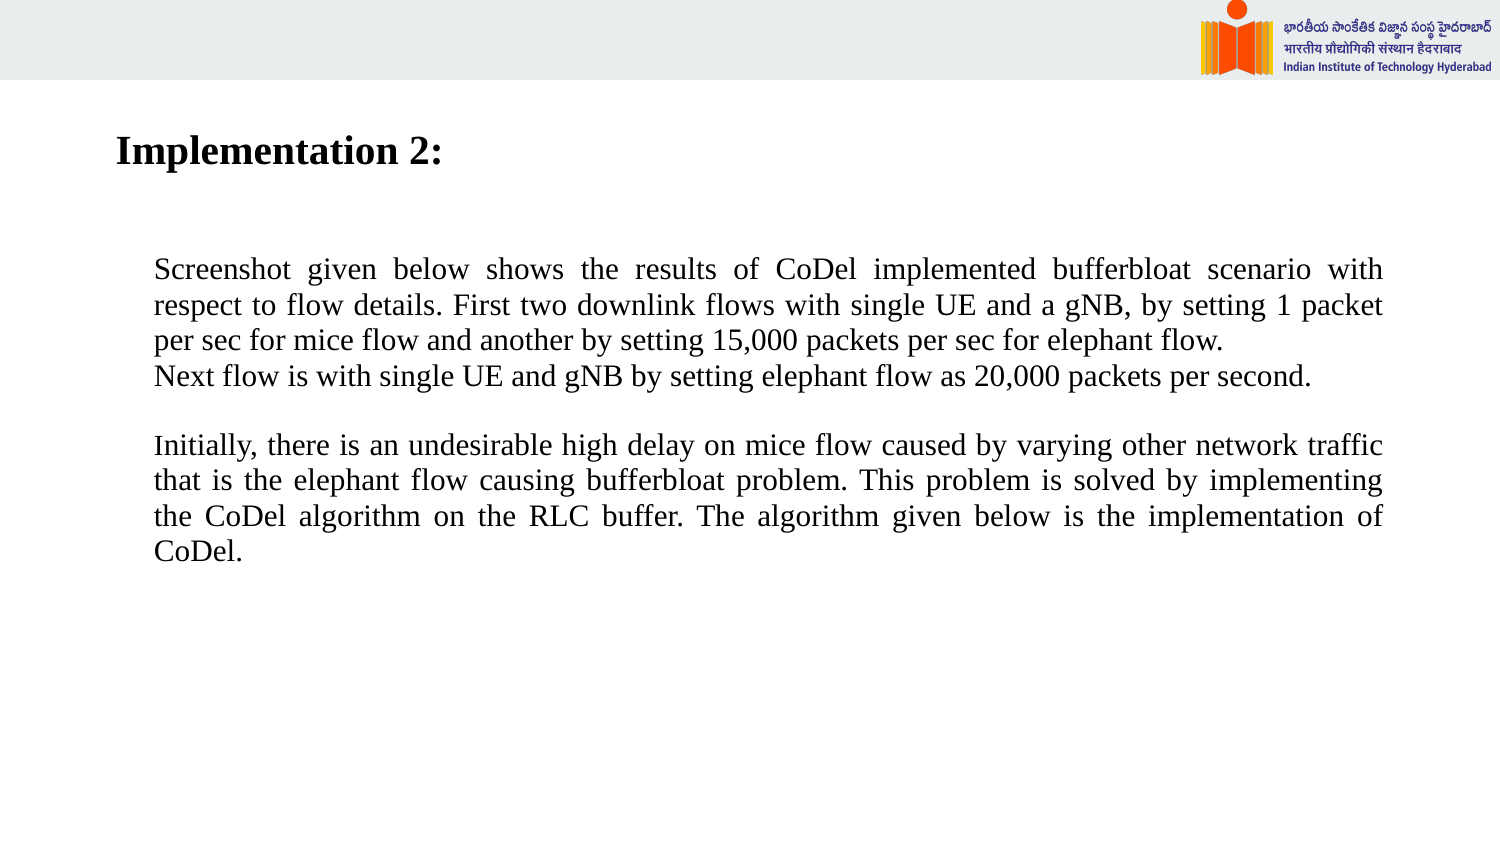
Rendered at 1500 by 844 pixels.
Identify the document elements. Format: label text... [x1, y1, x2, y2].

picture [1201, 0, 1491, 75]
list Screenshot given below shows the results of CoDel implemented bufferbloat scenario with respect to flow details. First two downlink flows with single UE and a gNB, by setting 1 packet per sec for mice flow and another by setting 15,000 packets per sec for elephant flow. Next flow is with single UE and gNB by setting elephant flow as 20,000 packets per second. Initially, there is an undesirable high delay on mice flow caused by varying other network traffic that is the elephant flow causing bufferbloat problem. This problem is solved by implementing the CoDel algorithm on the RLC buffer. The algorithm given below is the implementation of CoDel. [139, 236, 1401, 608]
title Implementation 2: [100, 100, 1362, 189]
